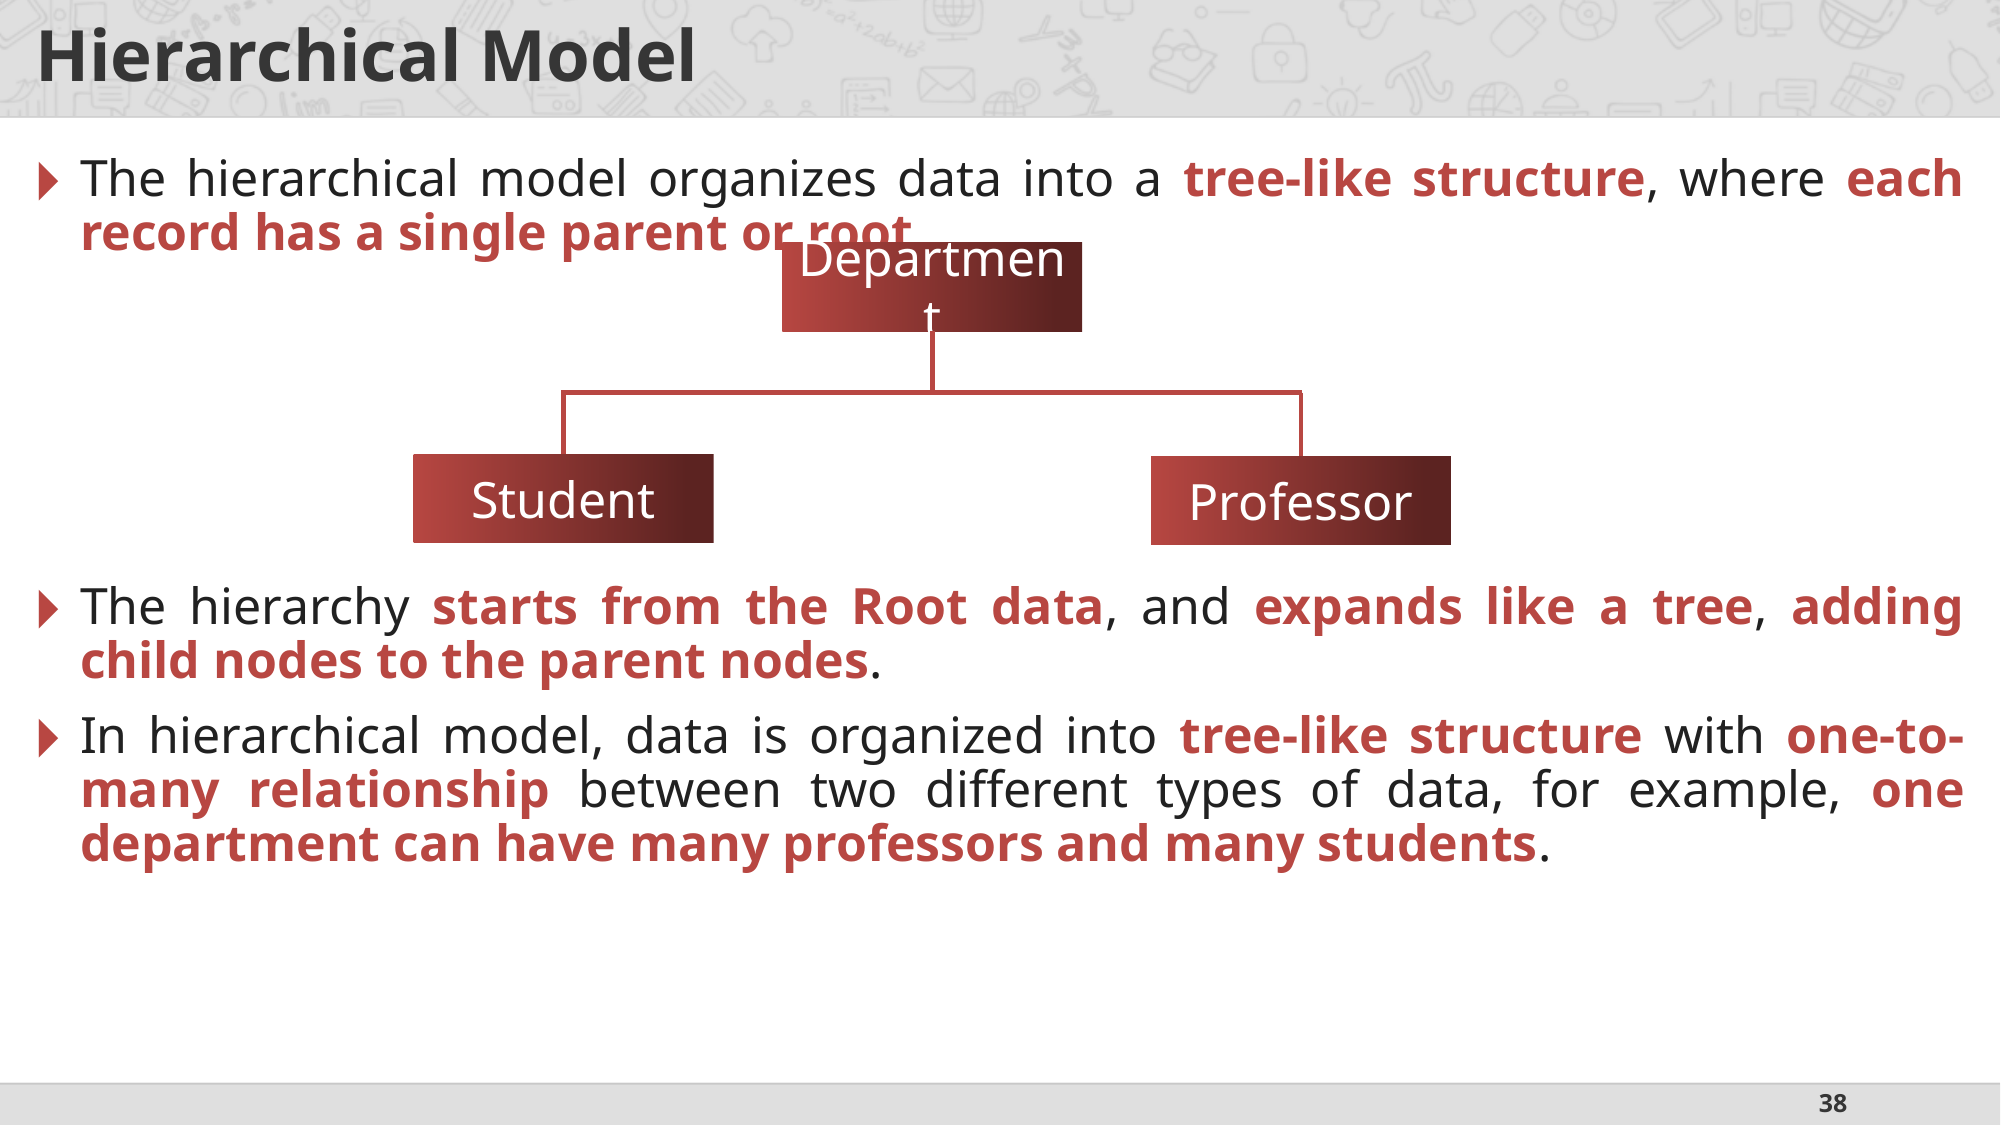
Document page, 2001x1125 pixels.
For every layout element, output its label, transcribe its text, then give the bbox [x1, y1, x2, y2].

text_box Professor [1151, 456, 1451, 545]
text_box Department [782, 242, 1083, 332]
text_box Student [413, 454, 714, 543]
title Hierarchical Model [0, 0, 2000, 117]
list The hierarchical model organizes data into a tree-like structure, where each record has a single parent or root. The hierarchy starts from the Root data, and expands like a tree, adding child nodes to the parent nodes. In hierarchical model, data is organized into tree-like structure with one-to-many relationship between two different types of data, for example, one department can have many professors and many students. [21, 145, 1980, 1062]
